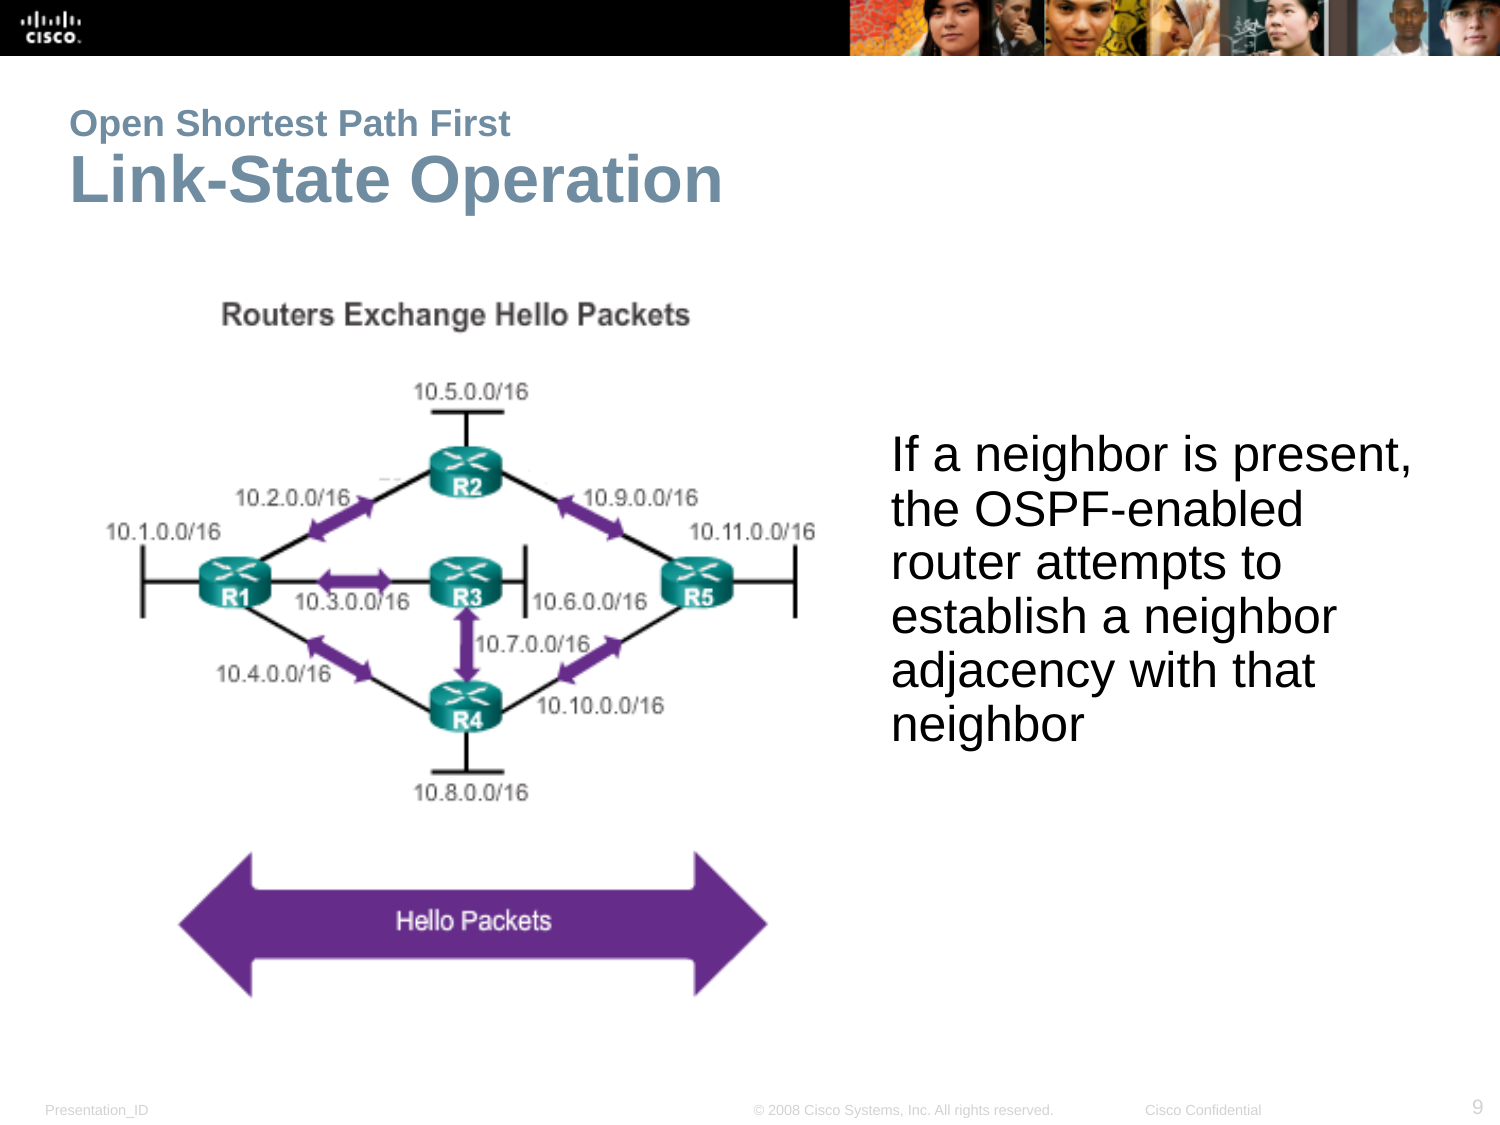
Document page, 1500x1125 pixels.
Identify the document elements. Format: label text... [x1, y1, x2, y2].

text_box If a neighbor is present, the OSPF-enabled router attempts to establish a neighbor adjacency with that neighbor [876, 421, 1460, 760]
picture [102, 290, 835, 1025]
title Open Shortest Path First Link-State Operation [55, 80, 1444, 224]
picture [0, 0, 1500, 56]
